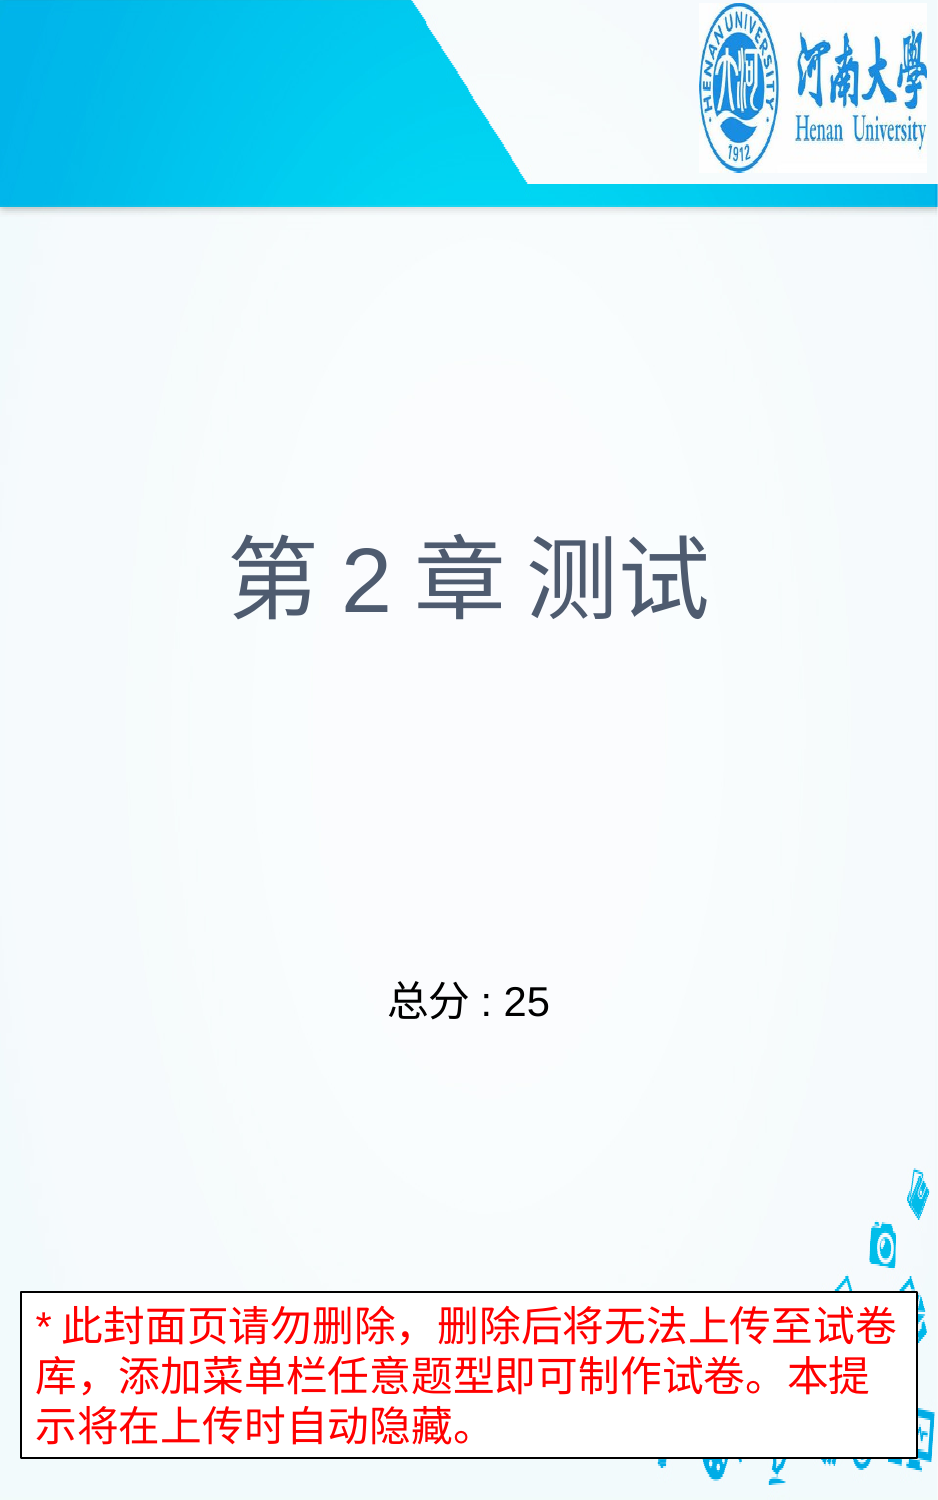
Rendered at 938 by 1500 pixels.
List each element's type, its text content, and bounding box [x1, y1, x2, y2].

title 第2章 测试 [46, 513, 891, 764]
picture [0, 0, 938, 1500]
picture [150, 195, 156, 202]
text_box *此封面页请勿删除，删除后将无法上传至试卷库，添加菜单栏任意题型即可制作试卷。本提示将在上传时自动隐藏。 [20, 1291, 917, 1459]
text_box 总分: 25 [302, 958, 636, 1042]
